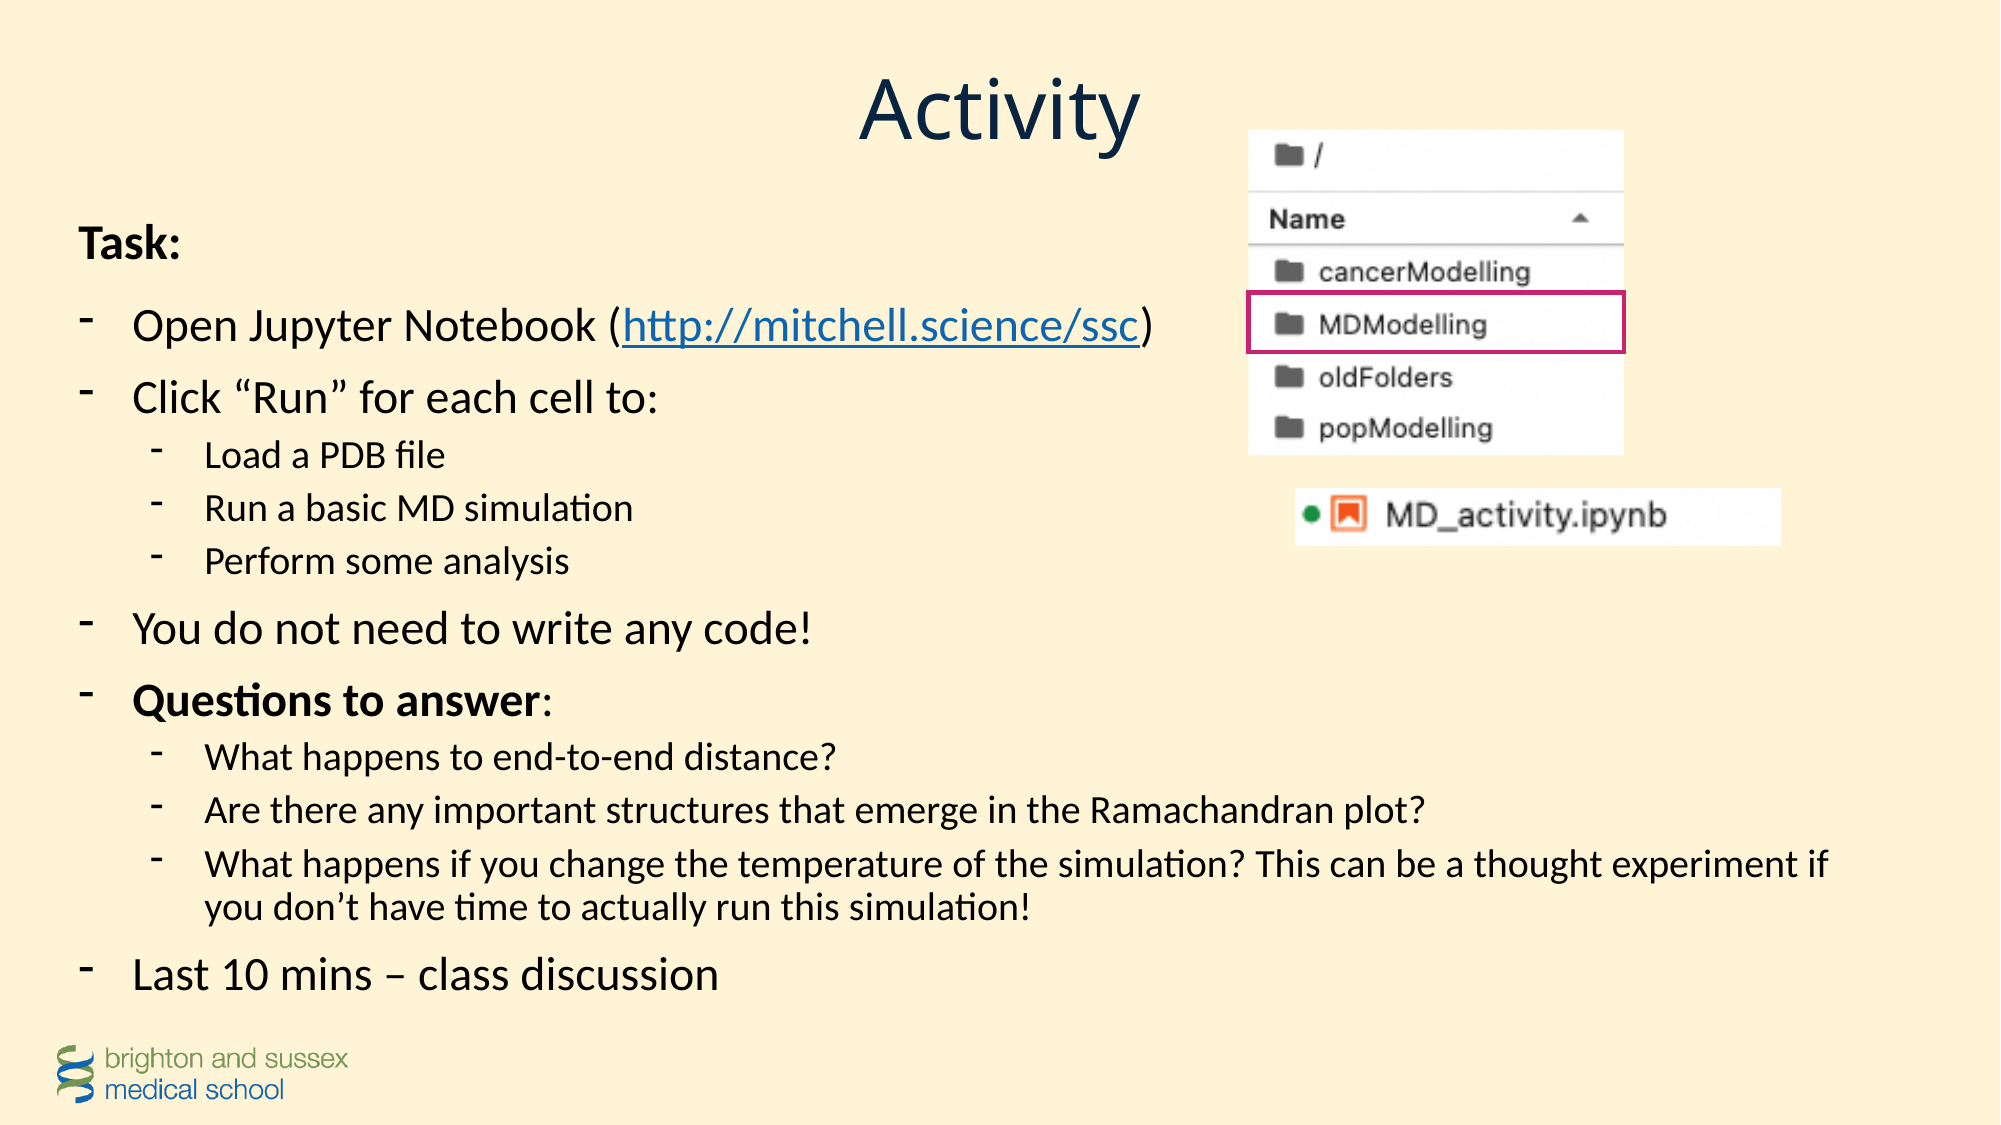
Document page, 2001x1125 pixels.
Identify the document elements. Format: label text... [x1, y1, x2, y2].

list Open Jupyter Notebook (http://mitchell.science/ssc) Click “Run” for each cell to: Load a PDB file Run a basic MD simulation Perform some analysis You do not need to write any code! Questions to answer: What happens to end-to-end distance? Are there any important structures that emerge in the Ramachandran plot? What happens if you change the temperature of the simulation? This can be a thought experiment if you don’t have time to actually run this simulation! Last 10 mins – class discussion [63, 292, 1850, 1016]
list Task: [63, 186, 984, 278]
title Activity [63, 59, 1938, 172]
picture [1295, 488, 1781, 546]
picture [54, 1042, 348, 1104]
picture [1248, 130, 1624, 455]
